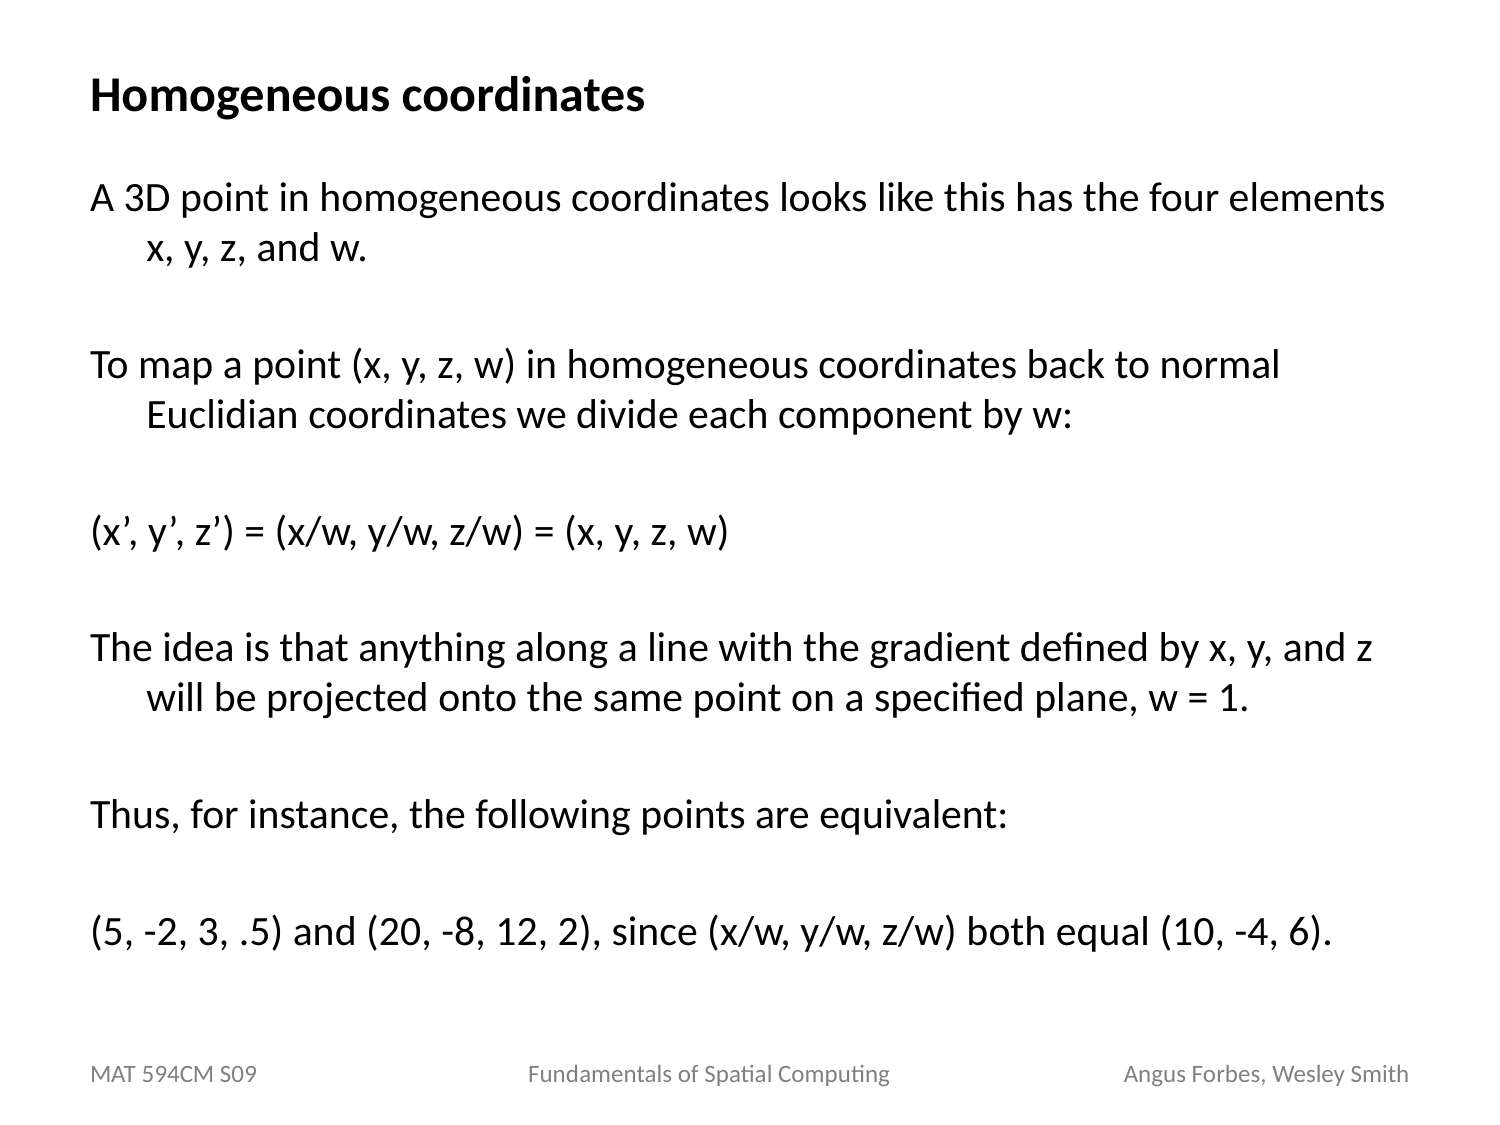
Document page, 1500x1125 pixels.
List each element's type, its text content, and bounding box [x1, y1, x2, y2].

title Homogeneous coordinates [75, 45, 1425, 138]
list A 3D point in homogeneous coordinates looks like this has the four elements x, y, z, and w. To map a point (x, y, z, w) in homogeneous coordinates back to normal Euclidian coordinates we divide each component by w: (x’, y’, z’) = (x/w, y/w, z/w) = (x, y, z, w) The idea is that anything along a line with the gradient defined by x, y, and z will be projected onto the same point on a specified plane, w = 1. Thus, for instance, the following points are equivalent: (5, -2, 3, .5) and (20, -8, 12, 2), since (x/w, y/w, z/w) both equal (10, -4, 6). [75, 162, 1425, 1043]
